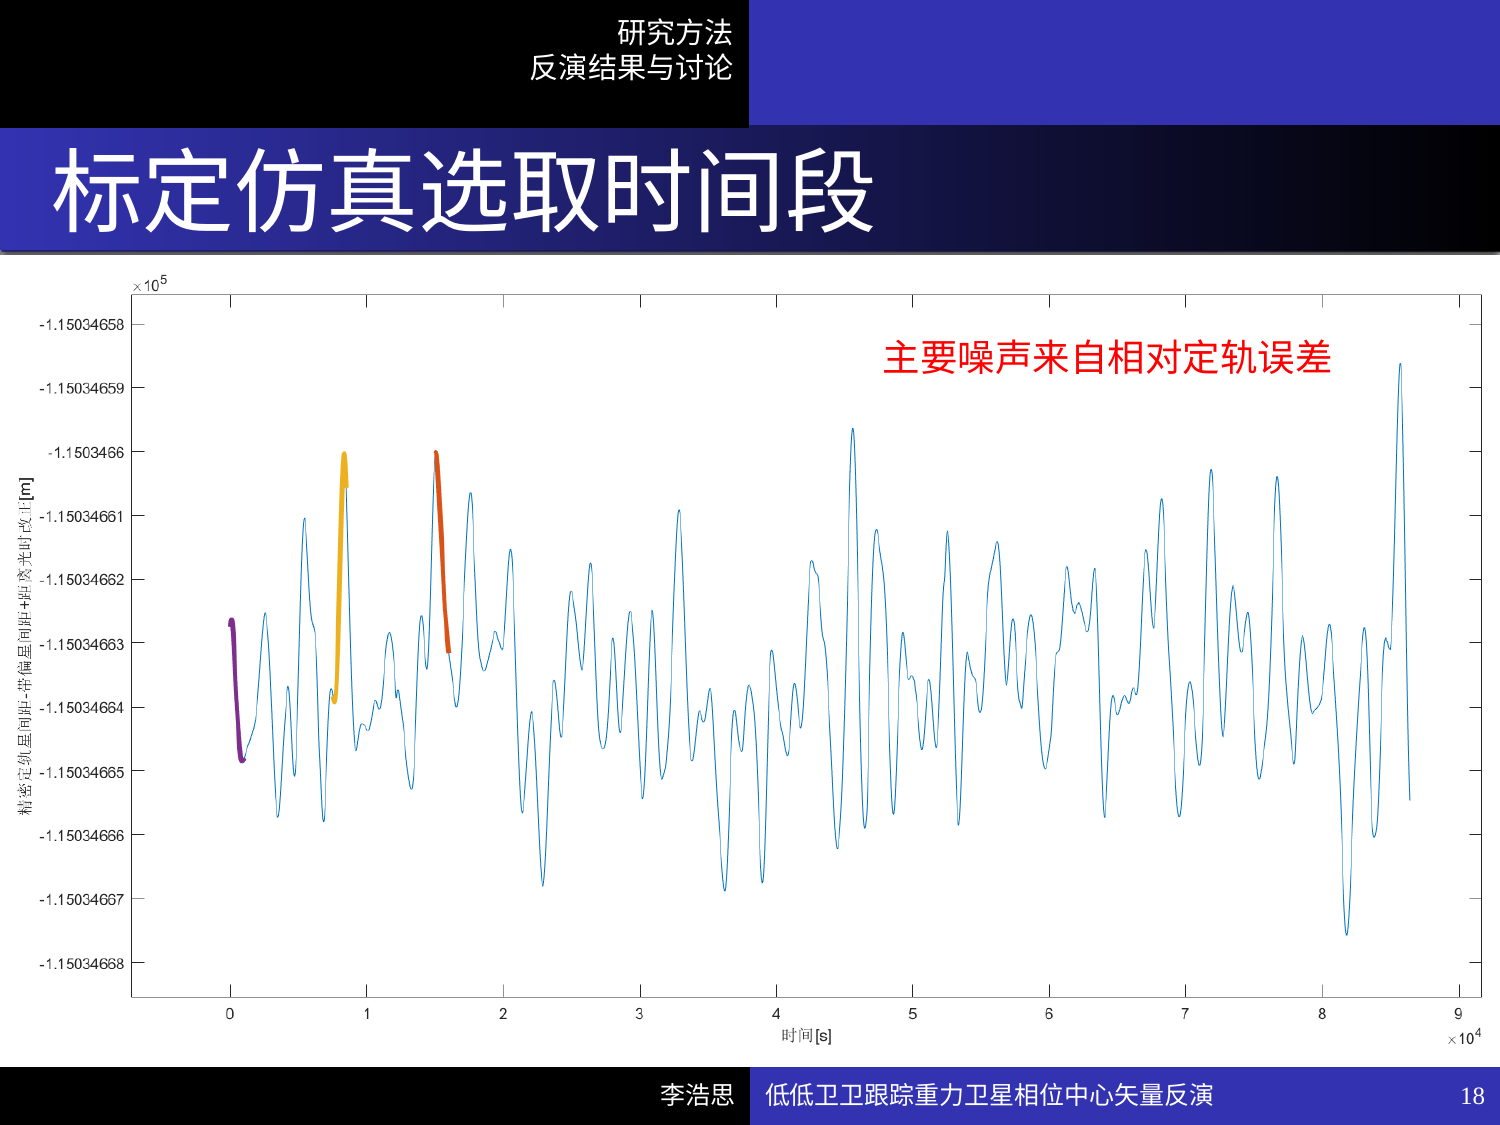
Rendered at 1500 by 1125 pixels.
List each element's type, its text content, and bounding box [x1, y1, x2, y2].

slide_number 18 [1325, 1074, 1500, 1125]
title 标定仿真选取时间段 [5, 127, 1485, 251]
footer 低低卫卫跟踪重力卫星相位中心矢量反演 [750, 1076, 1325, 1125]
picture [0, 250, 1500, 1068]
